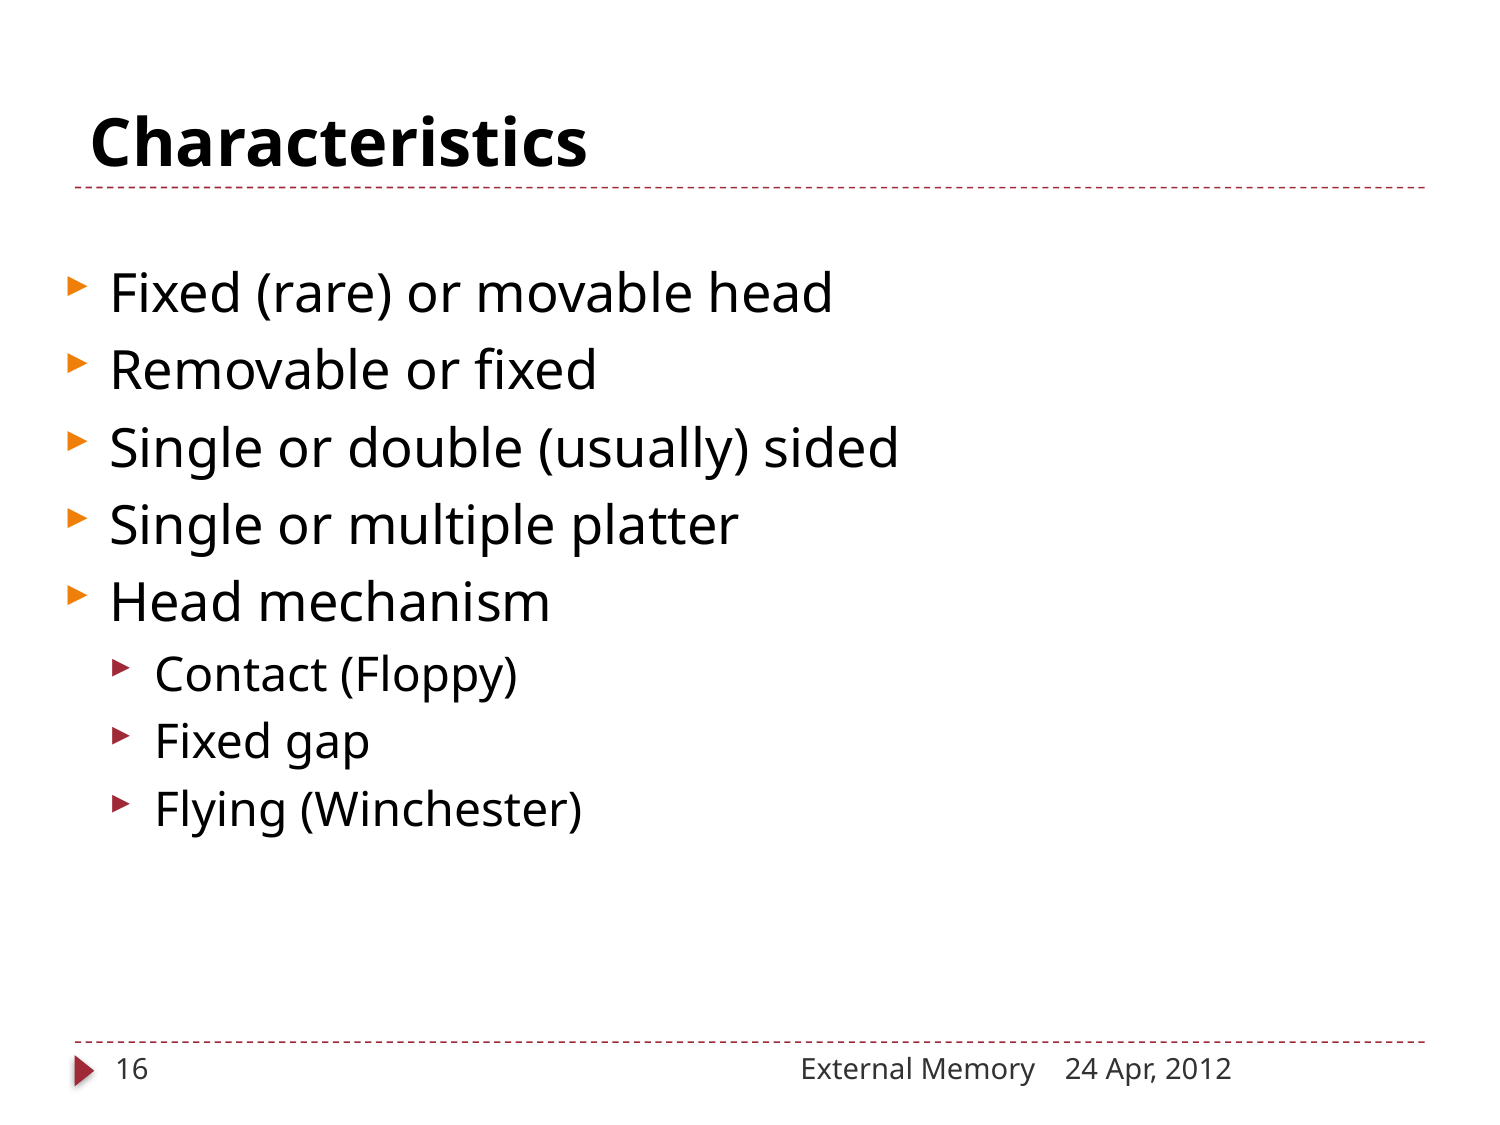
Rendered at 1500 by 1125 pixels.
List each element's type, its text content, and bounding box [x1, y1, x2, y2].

slide_number 16 [100, 1042, 426, 1103]
title Characteristics [75, 24, 1425, 188]
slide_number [1051, 1042, 1426, 1103]
footer External Memory [475, 1042, 1051, 1103]
list Fixed (rare) or movable head Removable or fixed Single or double (usually) sided Single or multiple platter Head mechanism Contact (Floppy) Fixed gap Flying (Winchester) [49, 250, 1445, 1001]
